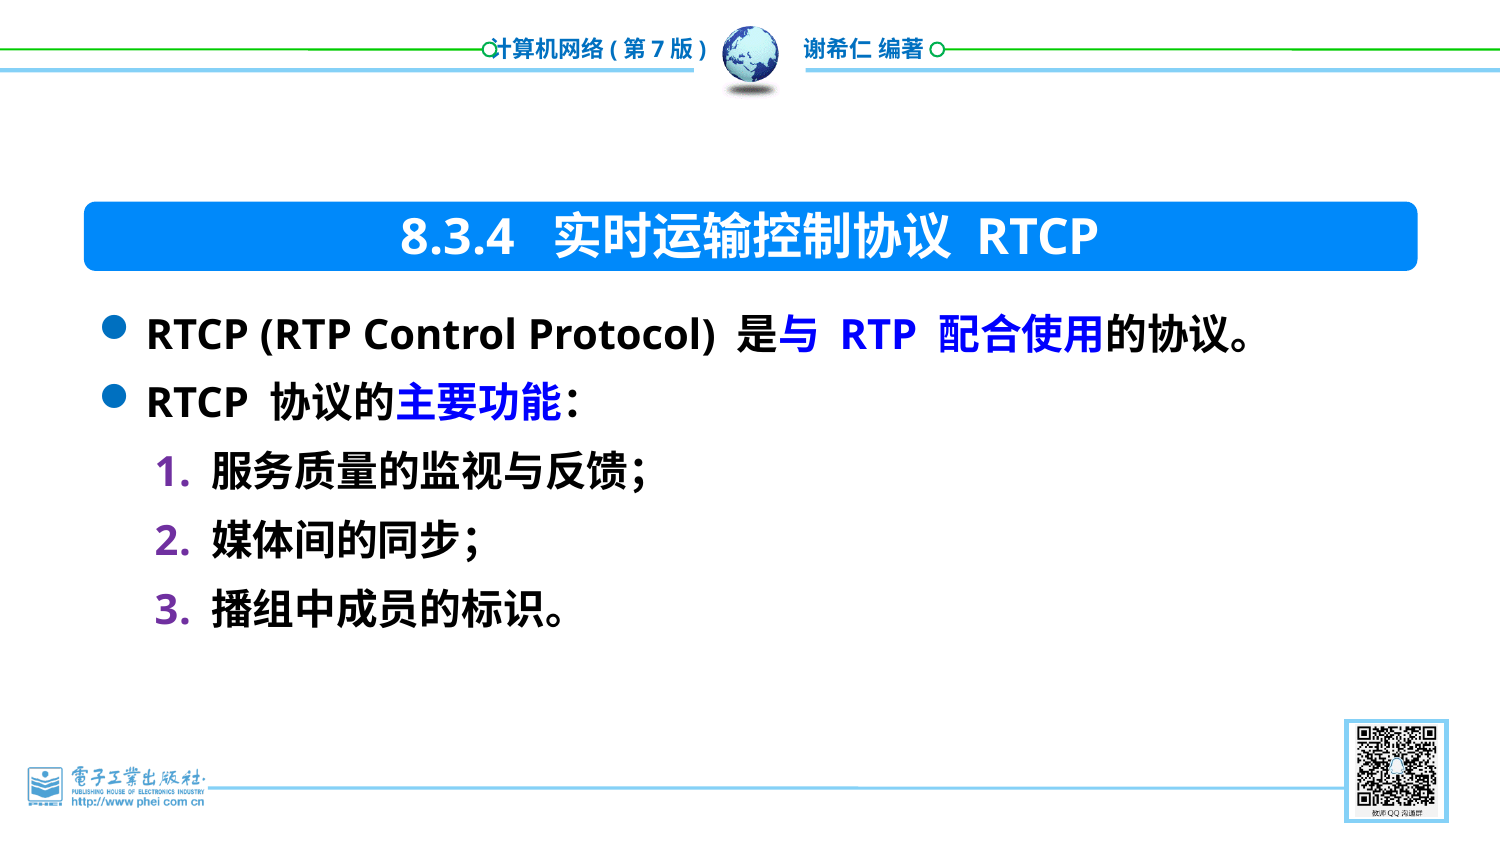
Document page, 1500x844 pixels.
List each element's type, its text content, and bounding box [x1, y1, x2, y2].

text_box 8.3.4 实时运输控制协议 RTCP [386, 197, 1116, 273]
picture [23, 764, 208, 809]
text_box RTCP (RTP Control Protocol) 是与 RTP 配合使用的协议。 RTCP 协议的主要功能： 服务质量的监视与反馈； 媒体间的同步； 播组中成员的标识。 [83, 281, 1418, 640]
picture [1355, 724, 1438, 817]
text_box [1116, 201, 1418, 271]
picture [720, 24, 780, 100]
text_box [83, 201, 386, 271]
